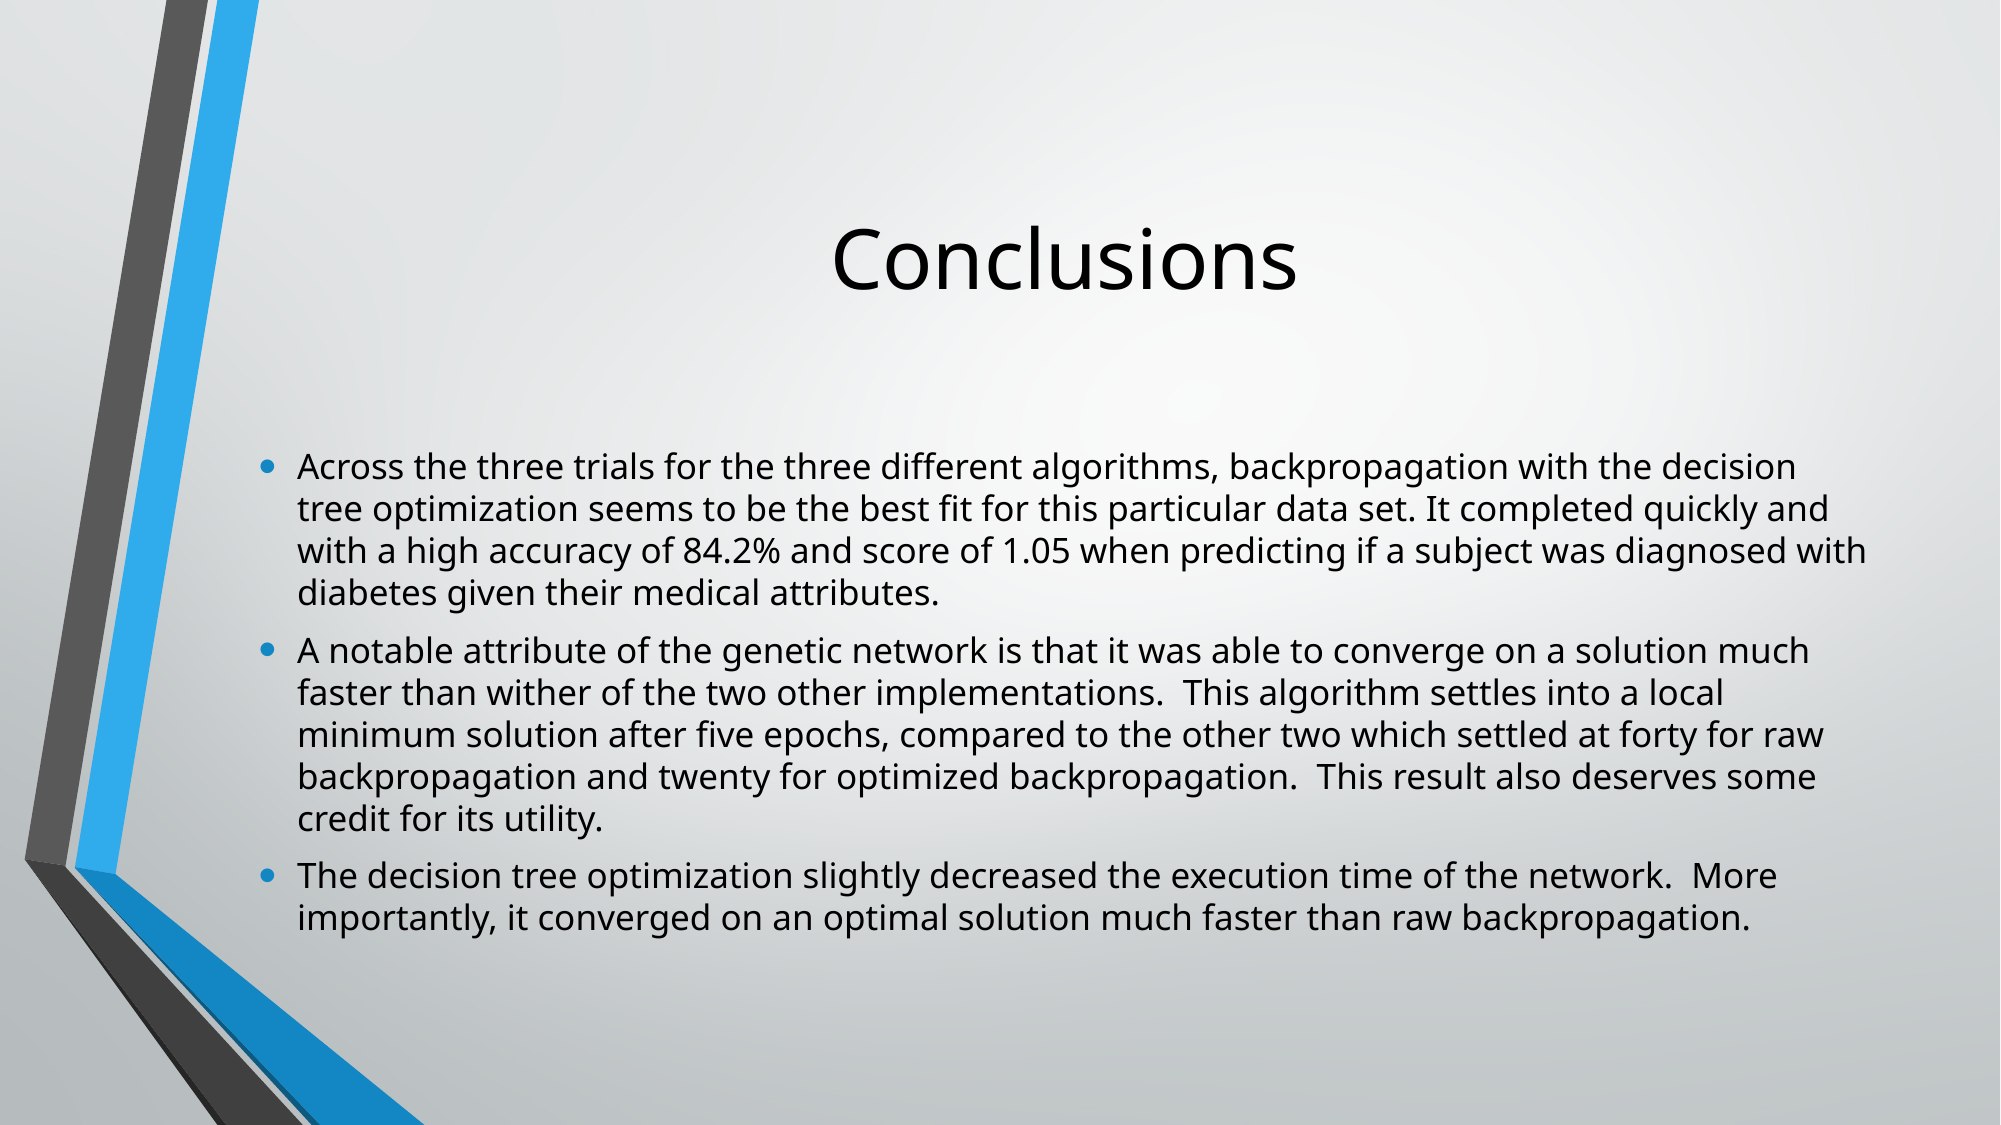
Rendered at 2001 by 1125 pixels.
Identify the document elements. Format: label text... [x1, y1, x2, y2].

title Conclusions [243, 112, 1887, 400]
list Across the three trials for the three different algorithms, backpropagation with the decision tree optimization seems to be the best fit for this particular data set. It completed quickly and with a high accuracy of 84.2% and score of 1.05 when predicting if a subject was diagnosed with diabetes given their medical attributes. A notable attribute of the genetic network is that it was able to converge on a solution much faster than wither of the two other implementations. This algorithm settles into a local minimum solution after five epochs, compared to the other two which settled at forty for raw backpropagation and twenty for optimized backpropagation. This result also deserves some credit for its utility. The decision tree optimization slightly decreased the execution time of the network. More importantly, it converged on an optimal solution much faster than raw backpropagation. [243, 437, 1887, 950]
